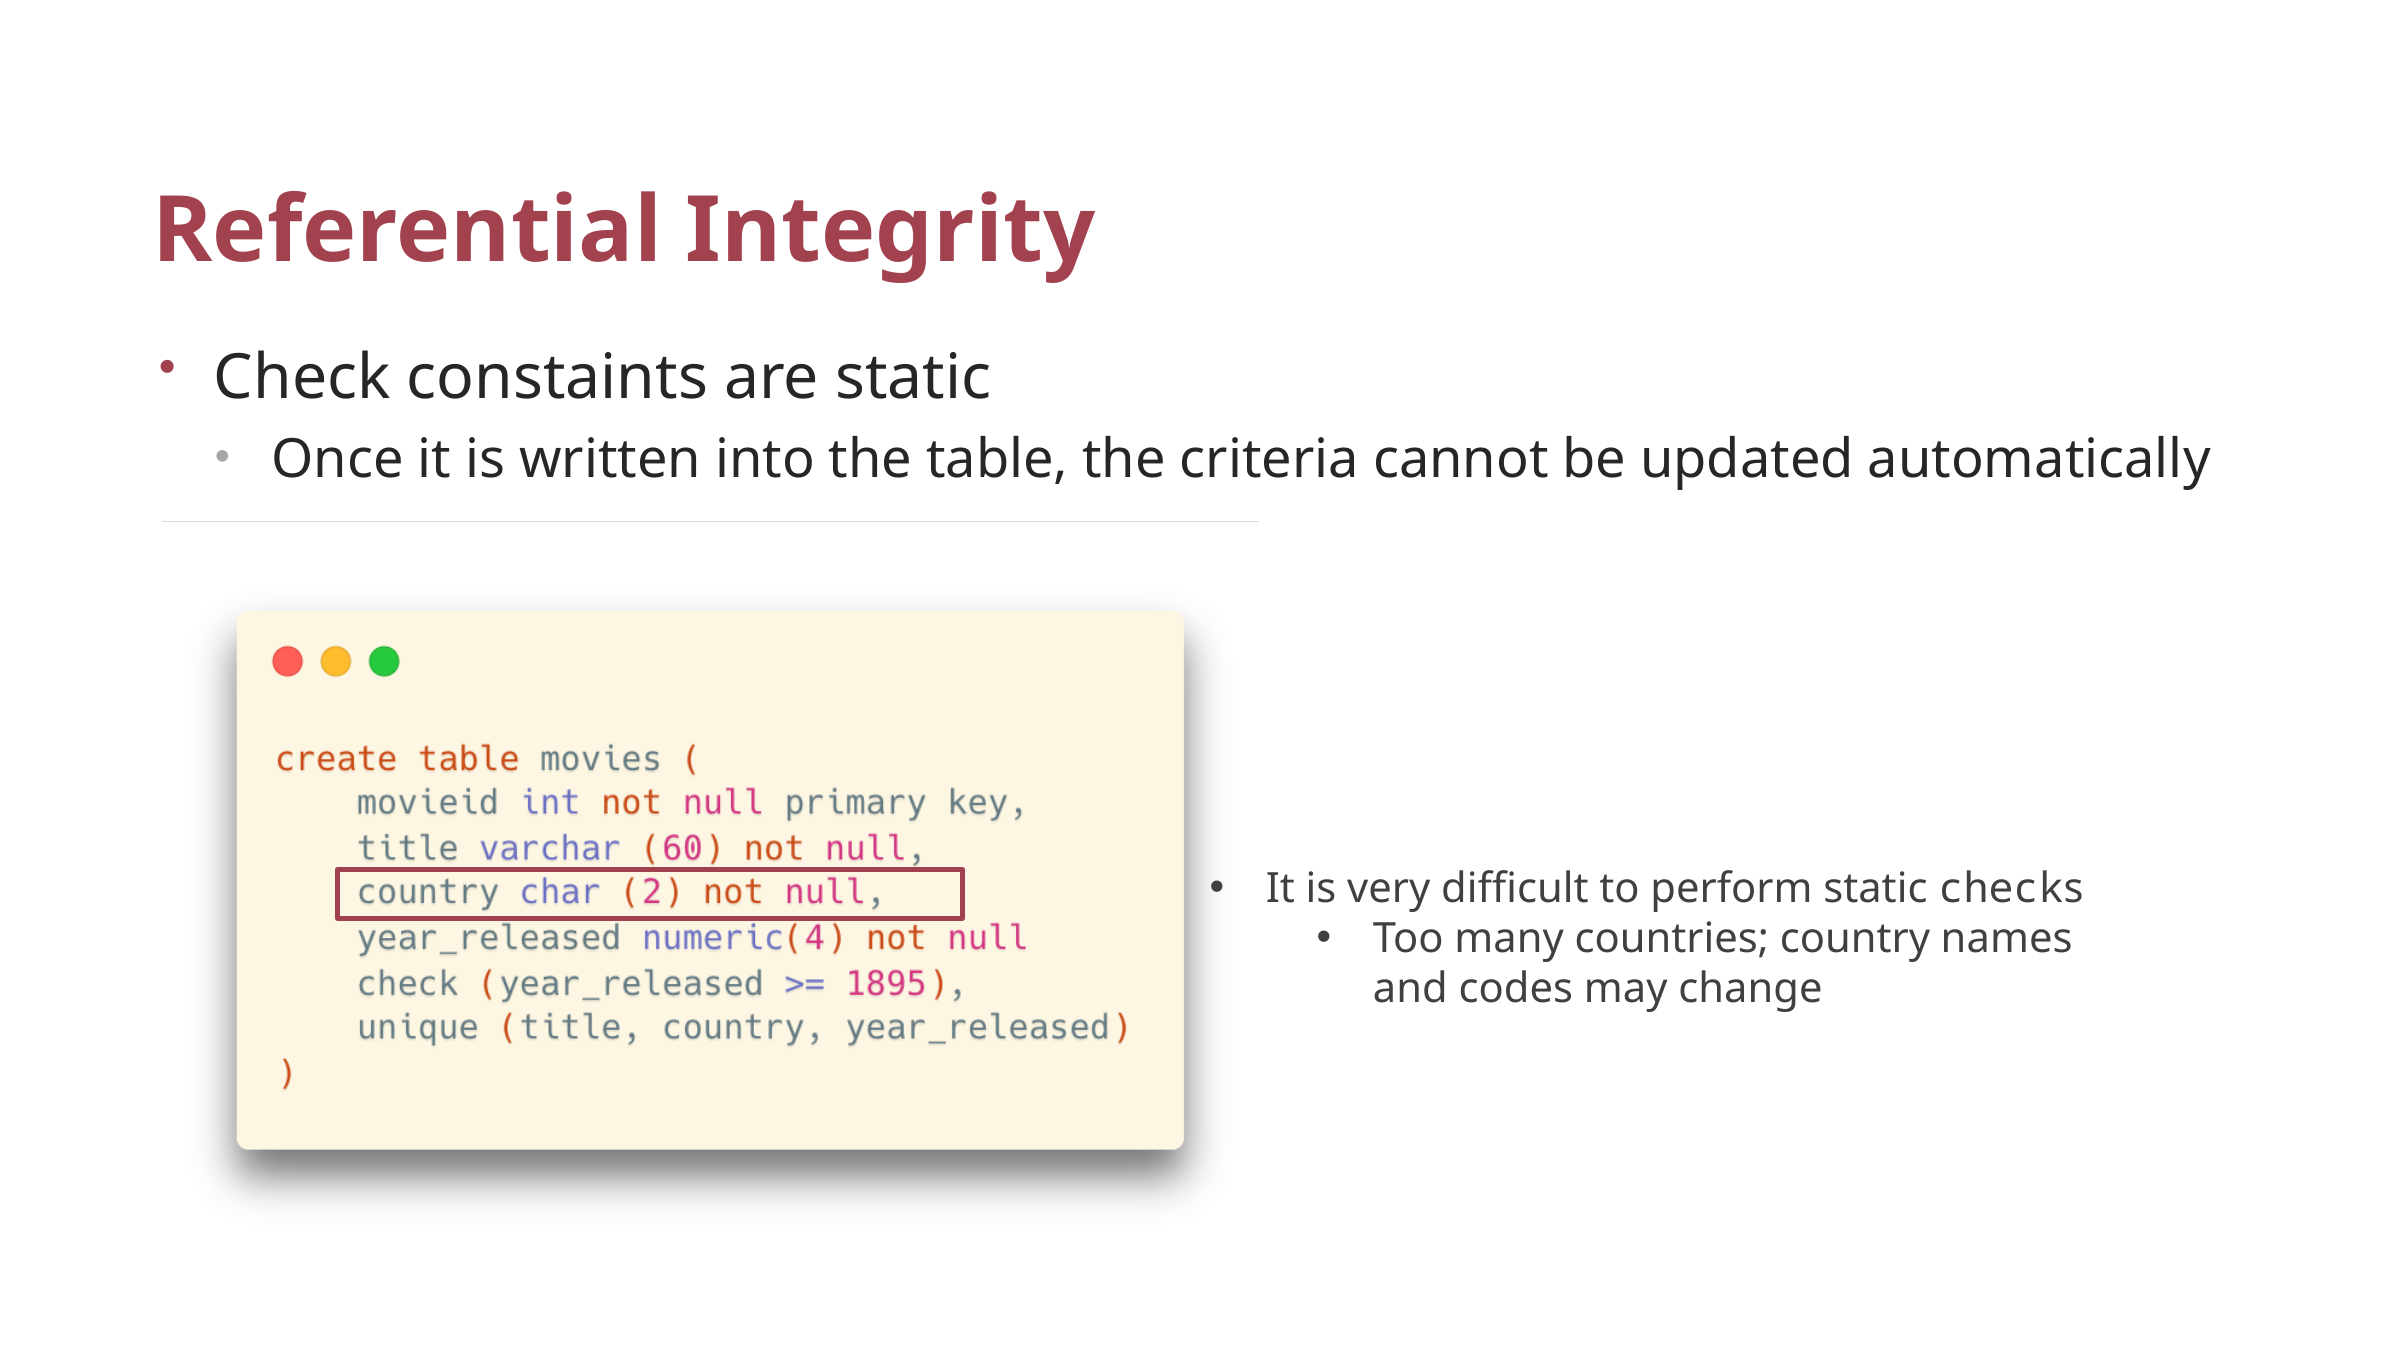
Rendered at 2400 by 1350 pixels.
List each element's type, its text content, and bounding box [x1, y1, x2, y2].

title Referential Integrity [137, 54, 2263, 288]
list Check constaints are static Once it is written into the table, the criteria cannot be updated automatically [137, 324, 2263, 1200]
picture [162, 520, 1259, 1238]
text_box It is very difficult to perform static checks Too many countries; country names and codes may change [1263, 853, 2145, 1019]
